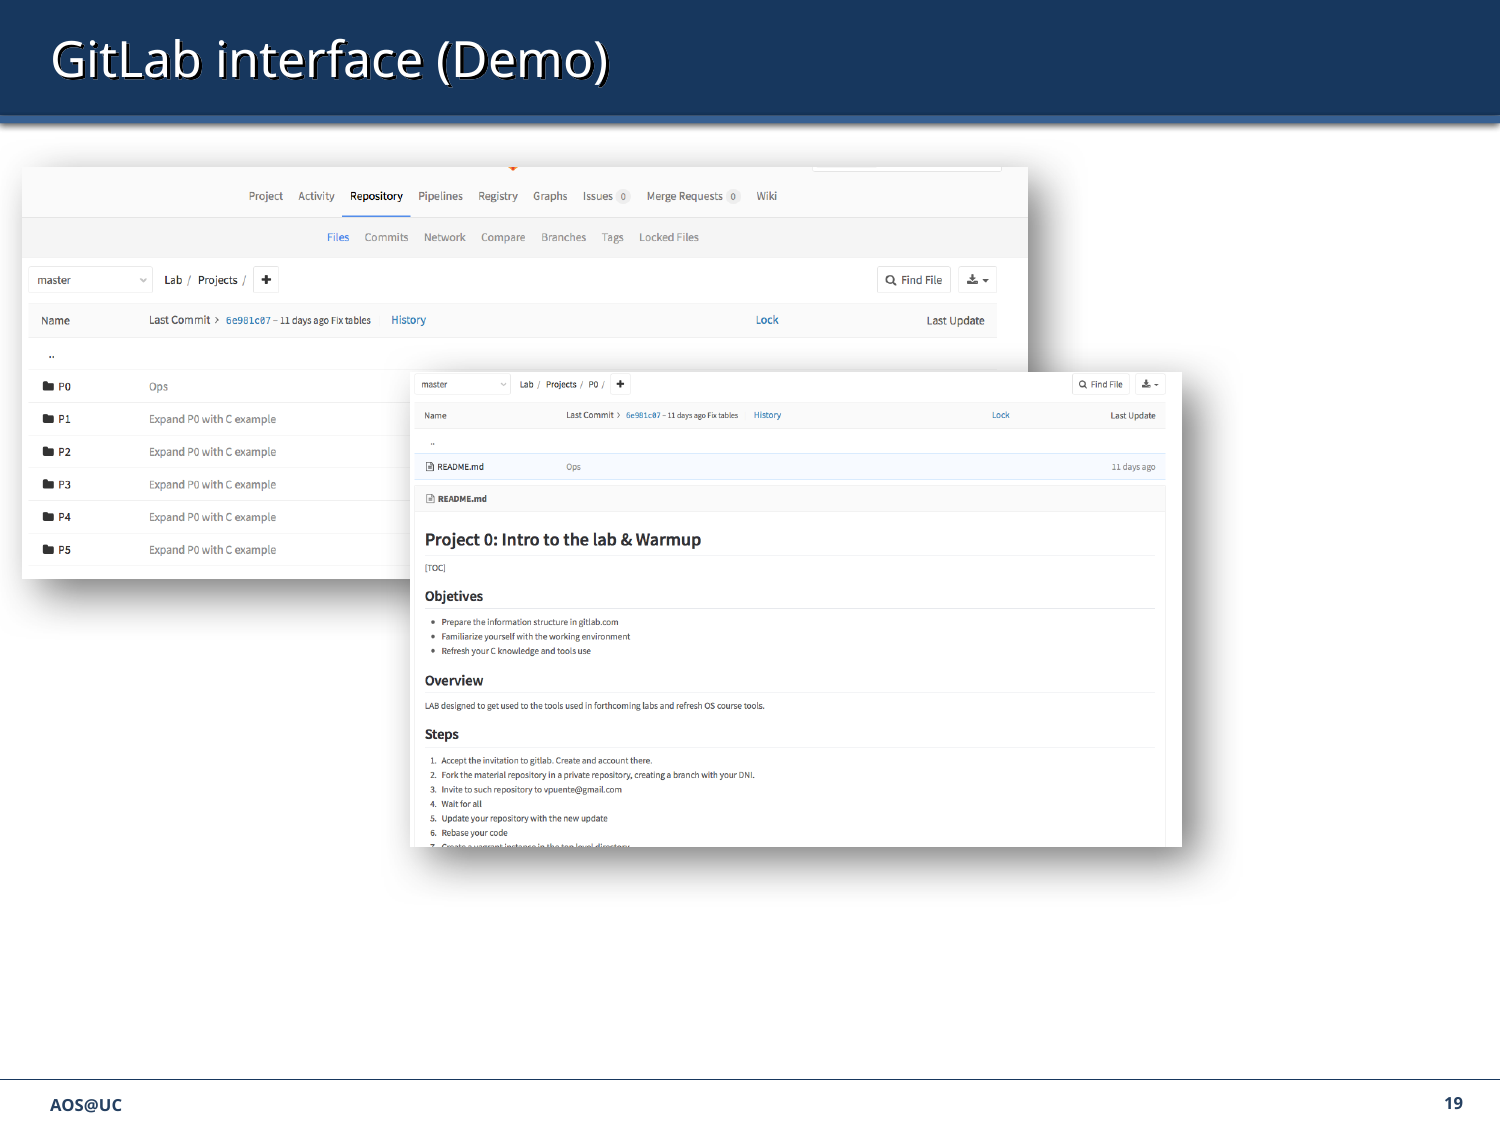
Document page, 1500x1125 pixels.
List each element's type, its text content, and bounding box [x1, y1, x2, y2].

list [22, 167, 1028, 579]
picture [410, 372, 1182, 847]
slide_number 19 [1306, 1086, 1483, 1123]
title GitLab interface (Demo) [34, 8, 1477, 106]
slide_number AOS@UC [34, 1086, 247, 1123]
